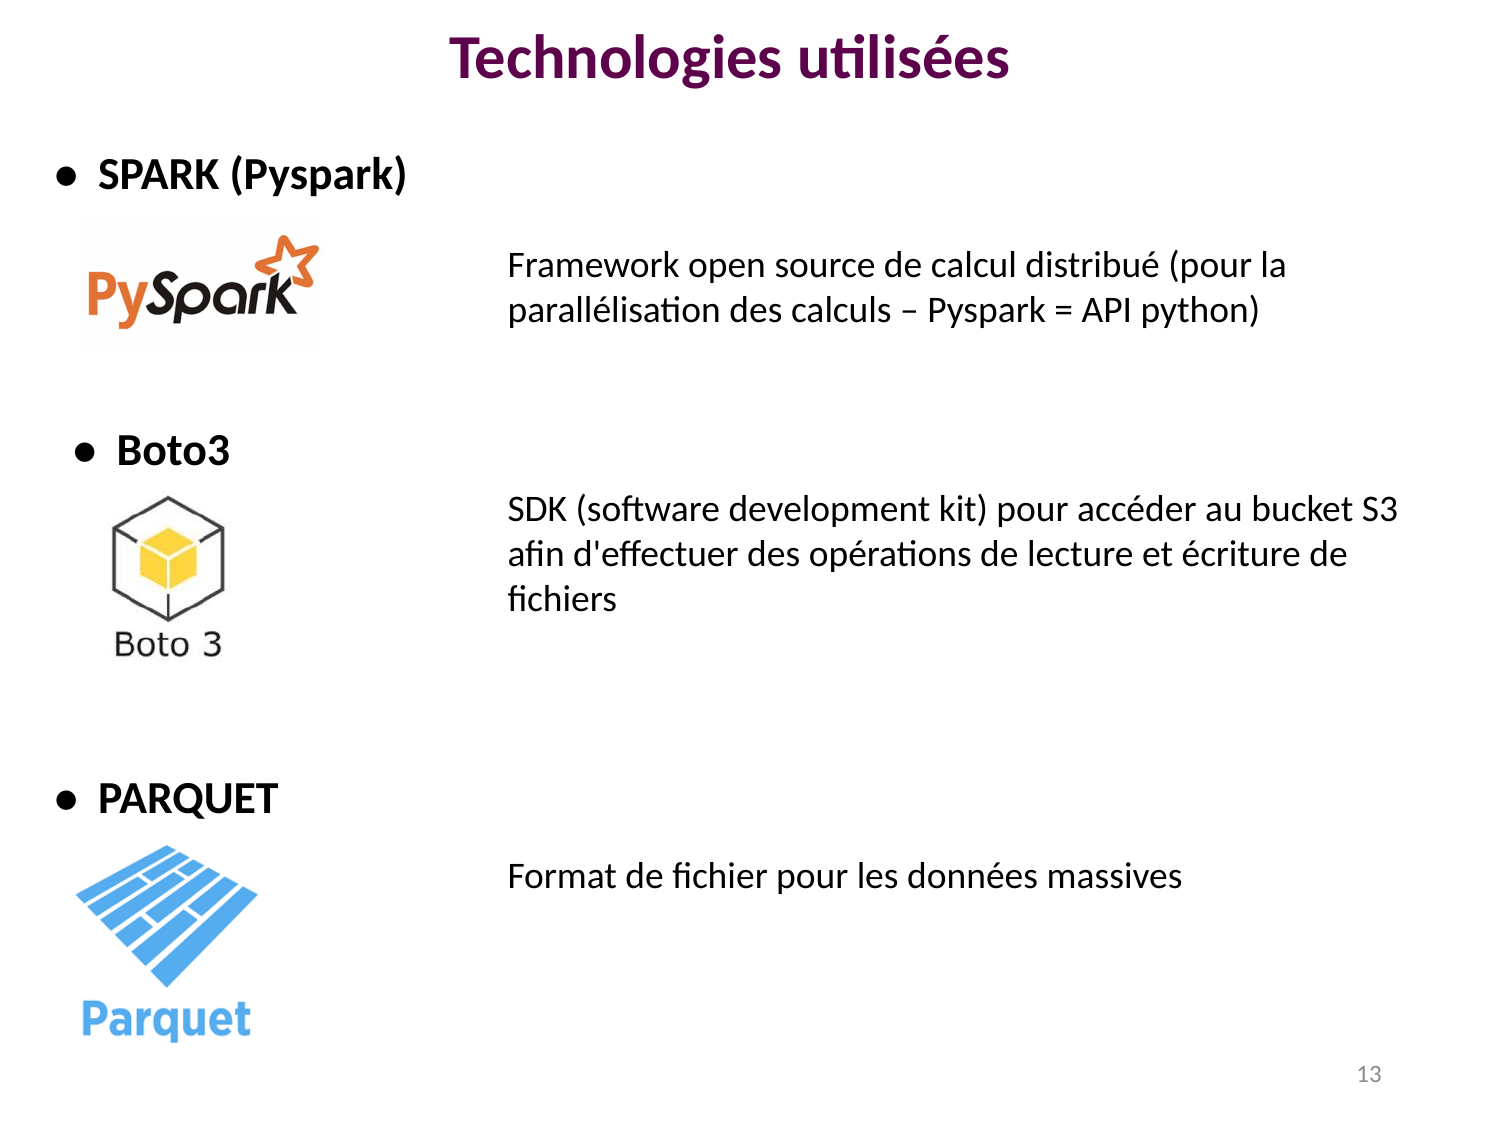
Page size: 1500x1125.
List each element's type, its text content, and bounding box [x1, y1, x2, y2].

text_box • Boto3 [58, 412, 466, 483]
text_box • PARQUET [40, 760, 447, 830]
text_box • SPARK (Pyspark) [40, 136, 447, 207]
slide_number 13 [1059, 1042, 1397, 1103]
text_box SDK (software development kit) pour accéder au bucket S3 afin d'effectuer des opérations de lecture et écriture de fichiers [492, 476, 1464, 627]
picture [58, 483, 277, 702]
picture [19, 845, 316, 1043]
text_box Framework open source de calcul distribué (pour la parallélisation des calculs – Pyspark = API python) [492, 232, 1369, 338]
text_box Technologies utilisées [58, 9, 1402, 99]
text_box Format de fichier pour les données massives [492, 843, 1243, 904]
picture [82, 219, 323, 352]
